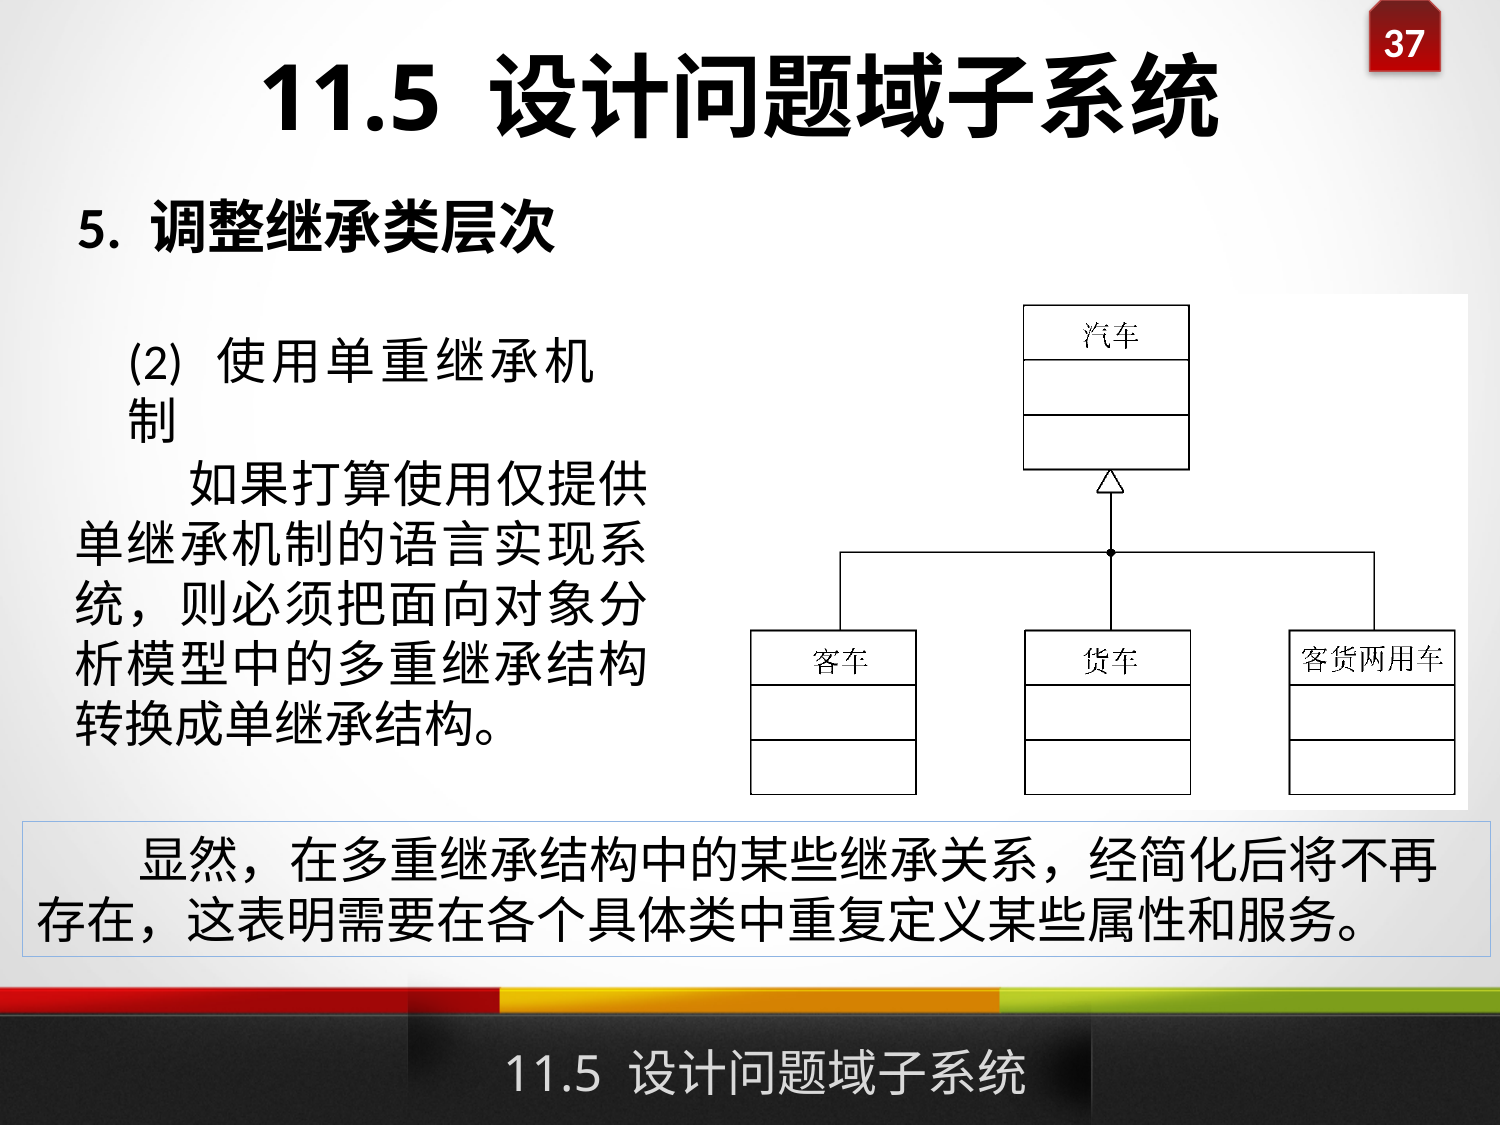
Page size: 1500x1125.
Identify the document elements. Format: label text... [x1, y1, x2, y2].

text_box 11.5 设计问题域子系统 [458, 1032, 1073, 1111]
picture [0, 0, 1500, 1125]
text_box 如果打算使用仅提供单继承机制的语言实现系统，则必须把面向对象分析模型中的多重继承结构转换成单继承结构。 [59, 444, 664, 760]
text_box (2) 使用单重继承机制 [112, 322, 610, 397]
title 11.5 设计问题域子系统 [64, 0, 1415, 188]
text_box 显然，在多重继承结构中的某些继承关系，经简化后将不再存在，这表明需要在各个具体类中重复定义某些属性和服务。 [22, 821, 1491, 957]
text_box 5. 调整继承类层次 [62, 183, 1413, 282]
